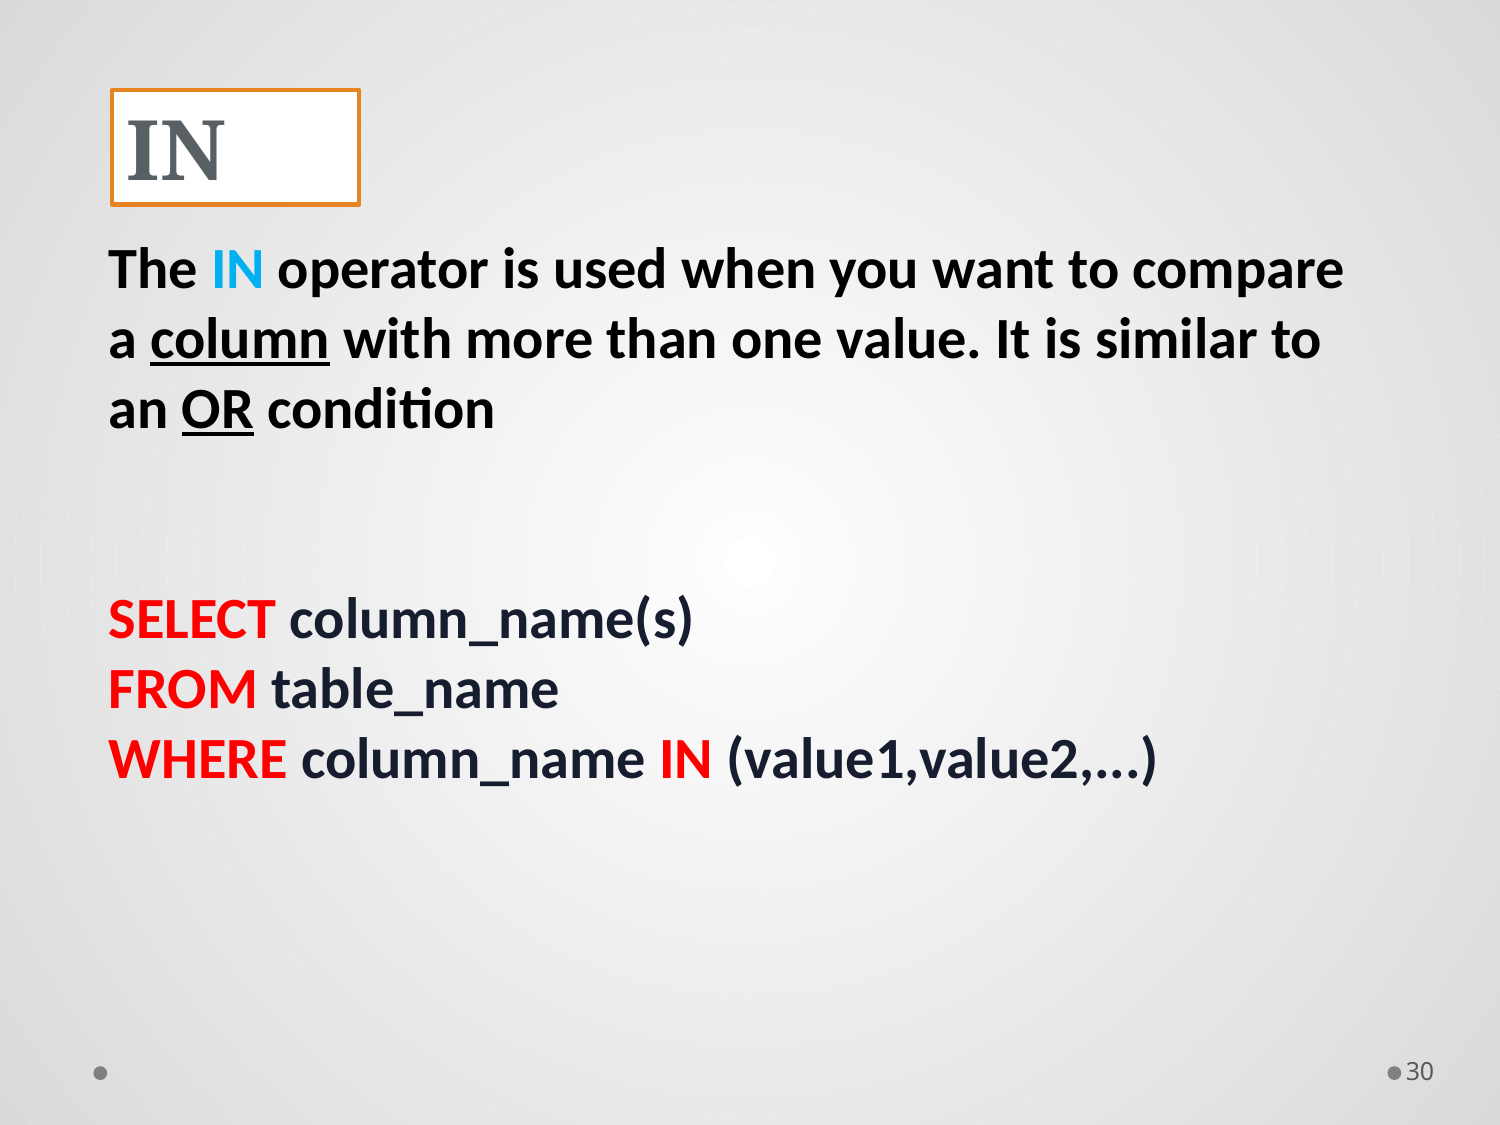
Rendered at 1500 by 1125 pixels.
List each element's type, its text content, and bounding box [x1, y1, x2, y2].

text_box The IN operator is used when you want to compare a column with more than one value. It is similar to an OR condition SELECT column_name(s) FROM table_name WHERE column_name IN (value1,value2,...) [93, 222, 1376, 868]
text_box IN [110, 88, 361, 207]
slide_number 30 [1401, 1042, 1494, 1103]
